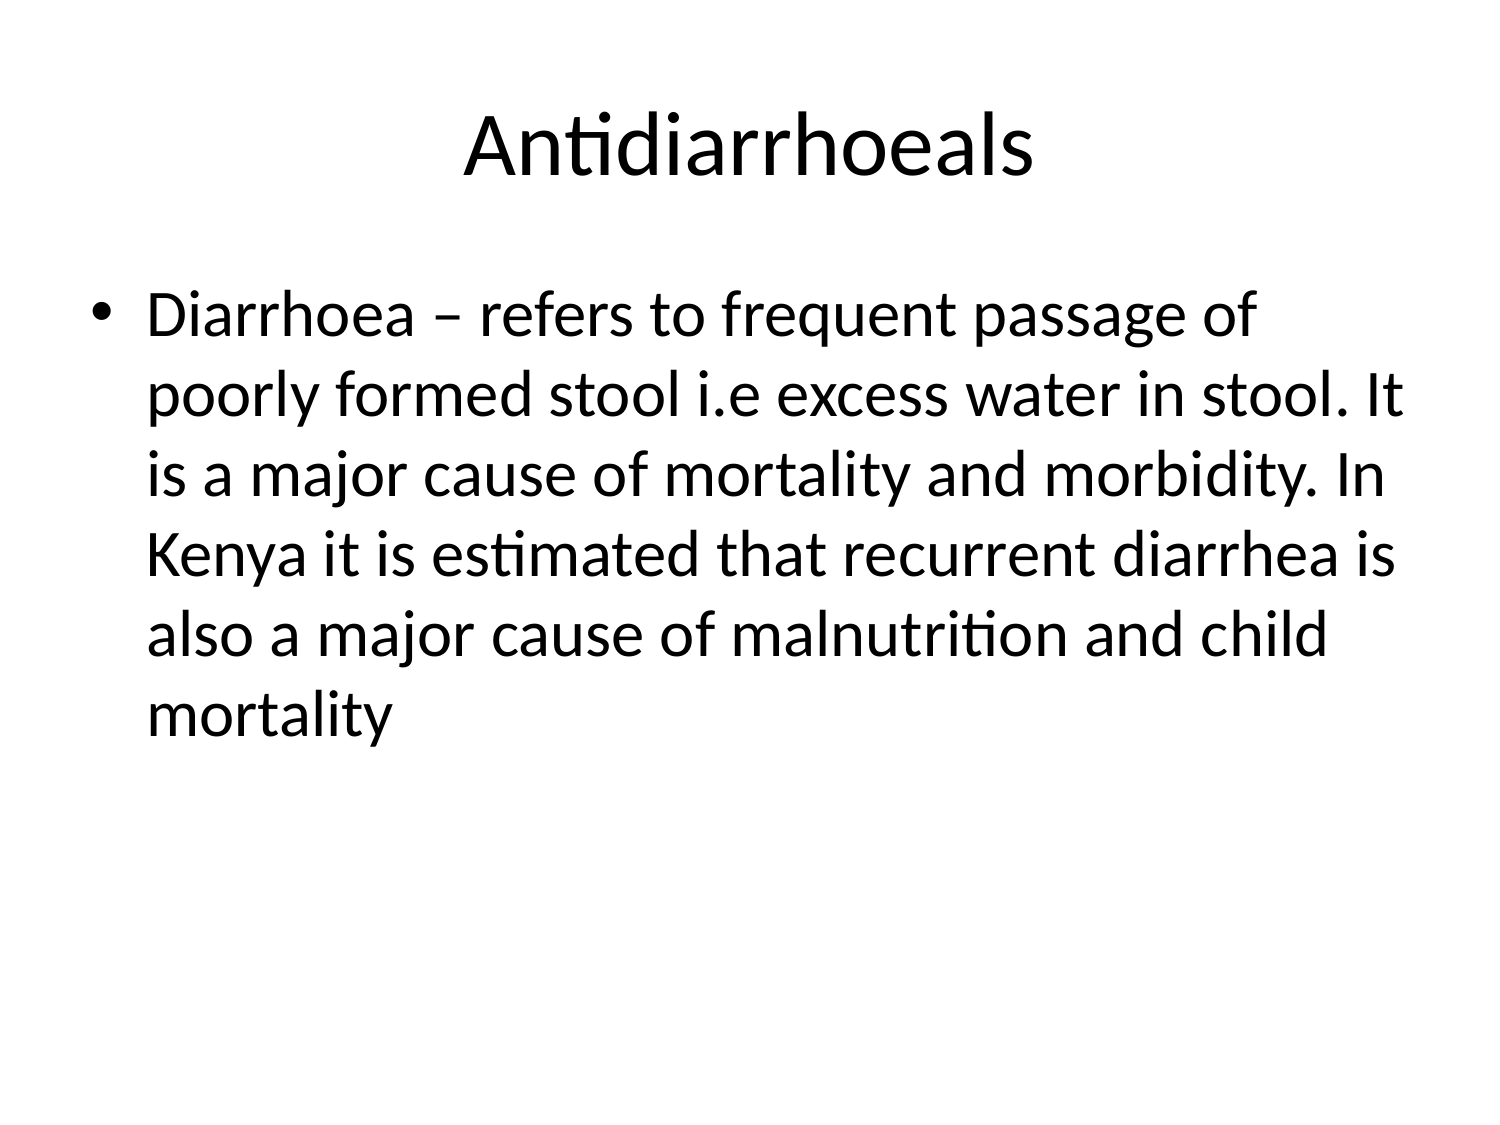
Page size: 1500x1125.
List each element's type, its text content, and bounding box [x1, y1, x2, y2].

list Diarrhoea – refers to frequent passage of poorly formed stool i.e excess water in stool. It is a major cause of mortality and morbidity. In Kenya it is estimated that recurrent diarrhea is also a major cause of malnutrition and child mortality [75, 262, 1425, 1005]
title Antidiarrhoeals [75, 45, 1425, 233]
